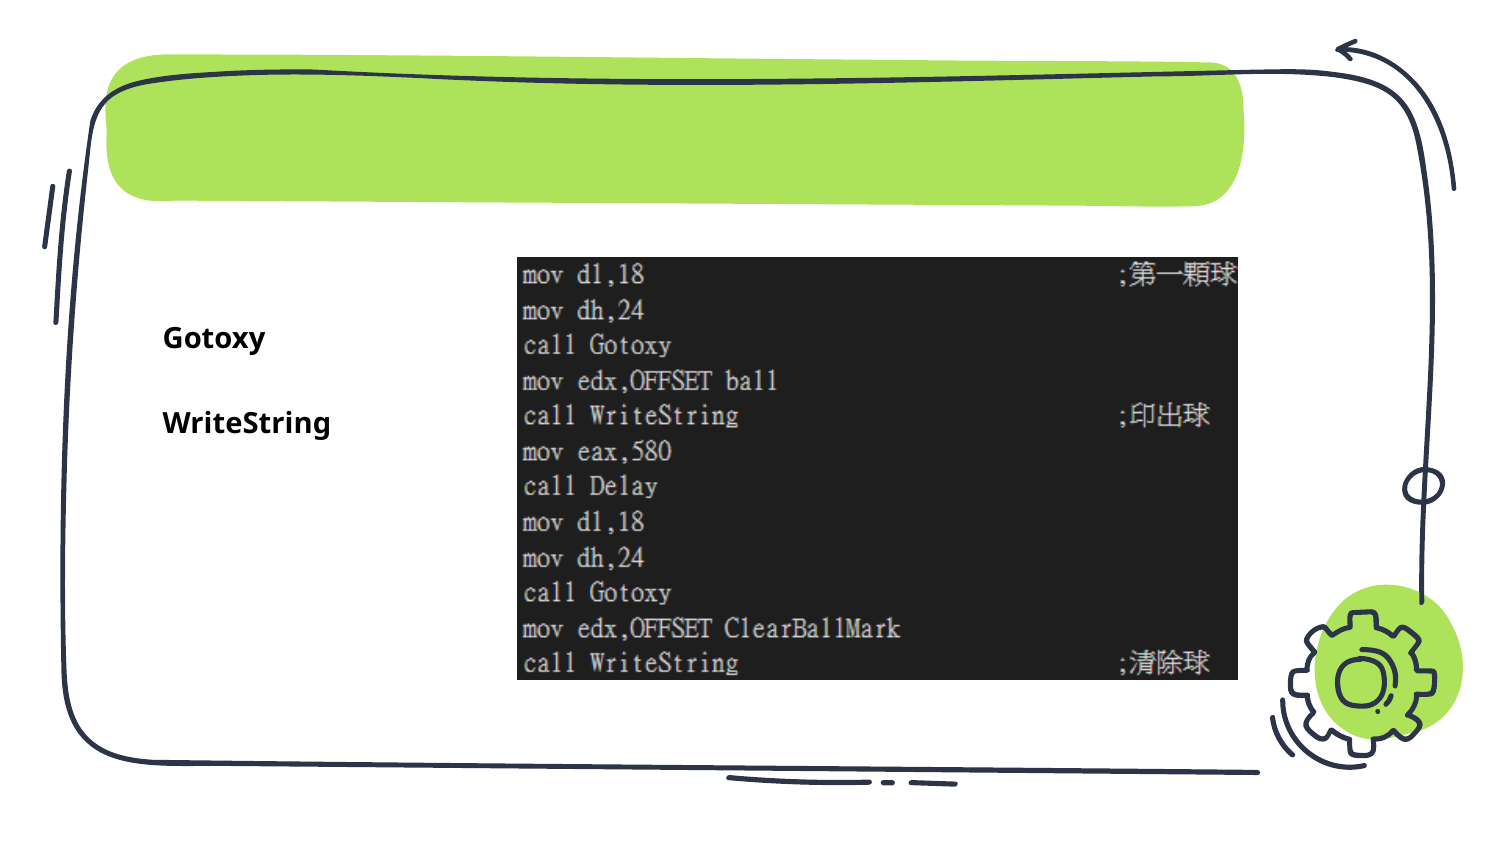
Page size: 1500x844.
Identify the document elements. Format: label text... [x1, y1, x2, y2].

text_box WriteString [147, 388, 360, 454]
text_box Gotoxy [147, 304, 283, 370]
text_box [1280, 697, 1367, 770]
text_box [1269, 715, 1296, 758]
text_box [1287, 609, 1438, 759]
picture [517, 257, 1238, 680]
